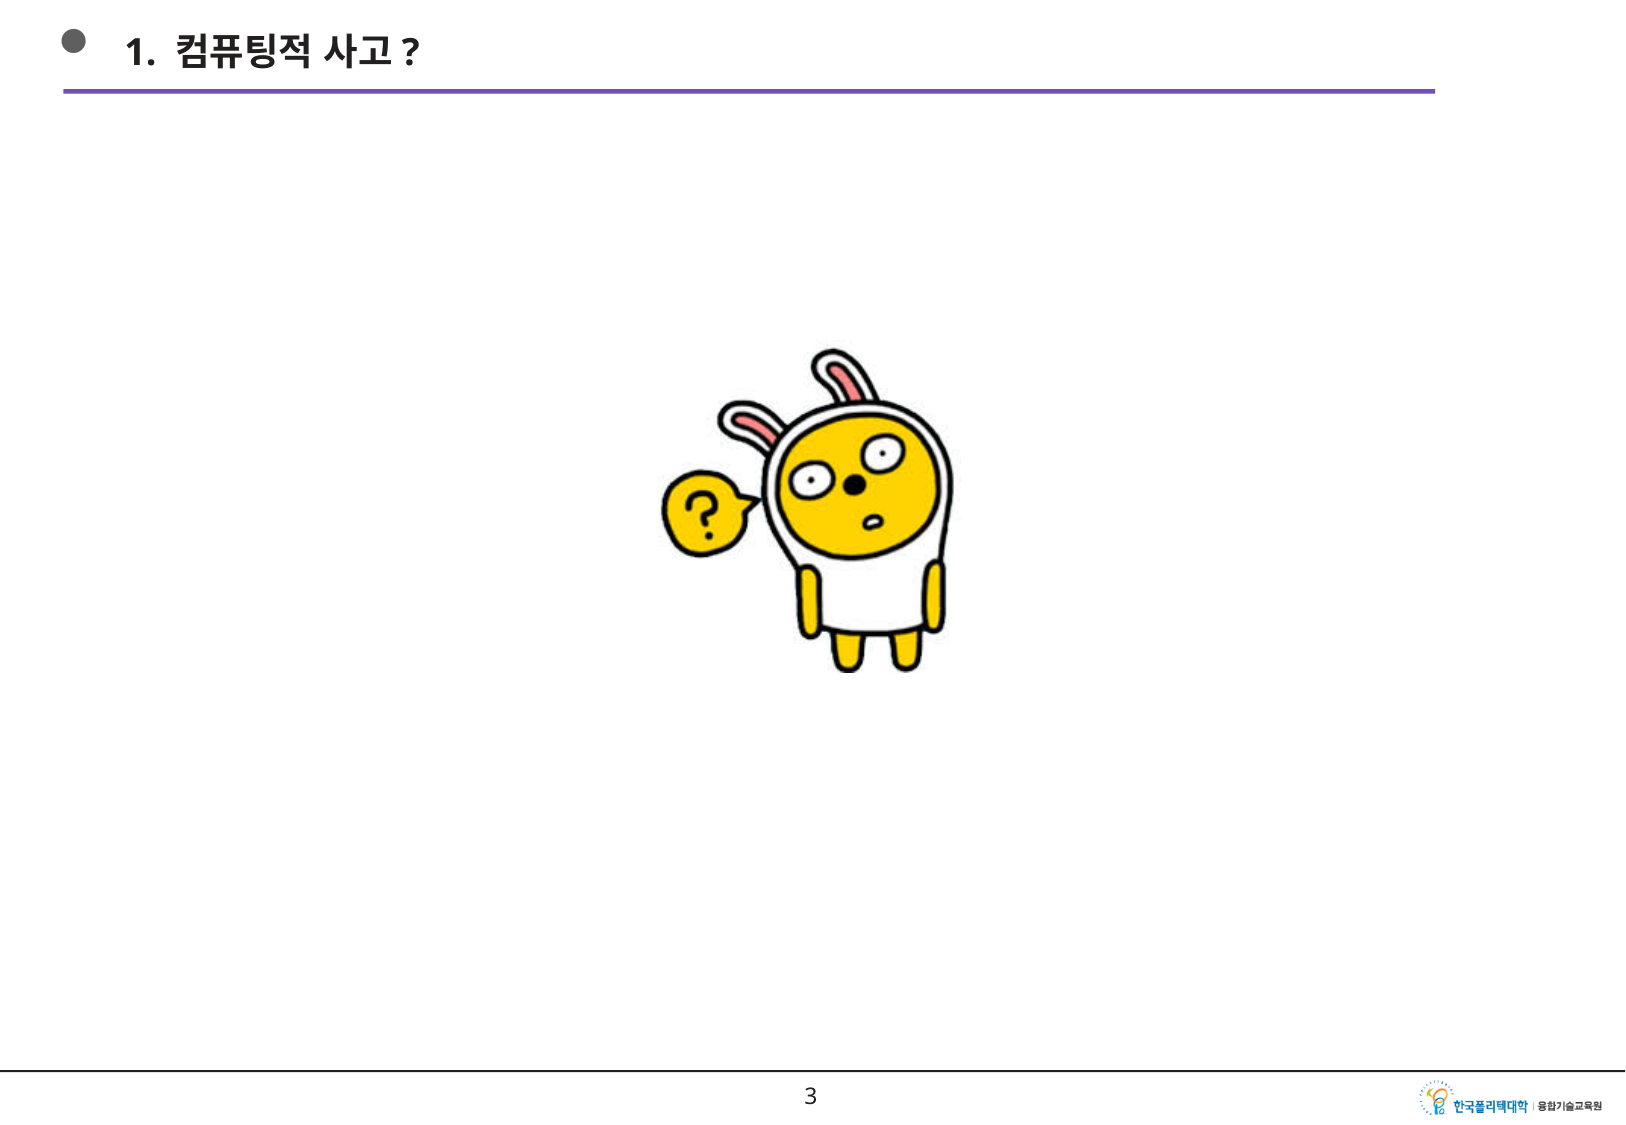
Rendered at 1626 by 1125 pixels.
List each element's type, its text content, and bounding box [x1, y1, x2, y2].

picture [621, 340, 972, 673]
text_box 2 [765, 1072, 857, 1123]
text_box 1. 컴퓨팅적 사고? [109, 20, 943, 93]
text_box [44, 0, 1604, 114]
picture [1415, 1076, 1604, 1118]
